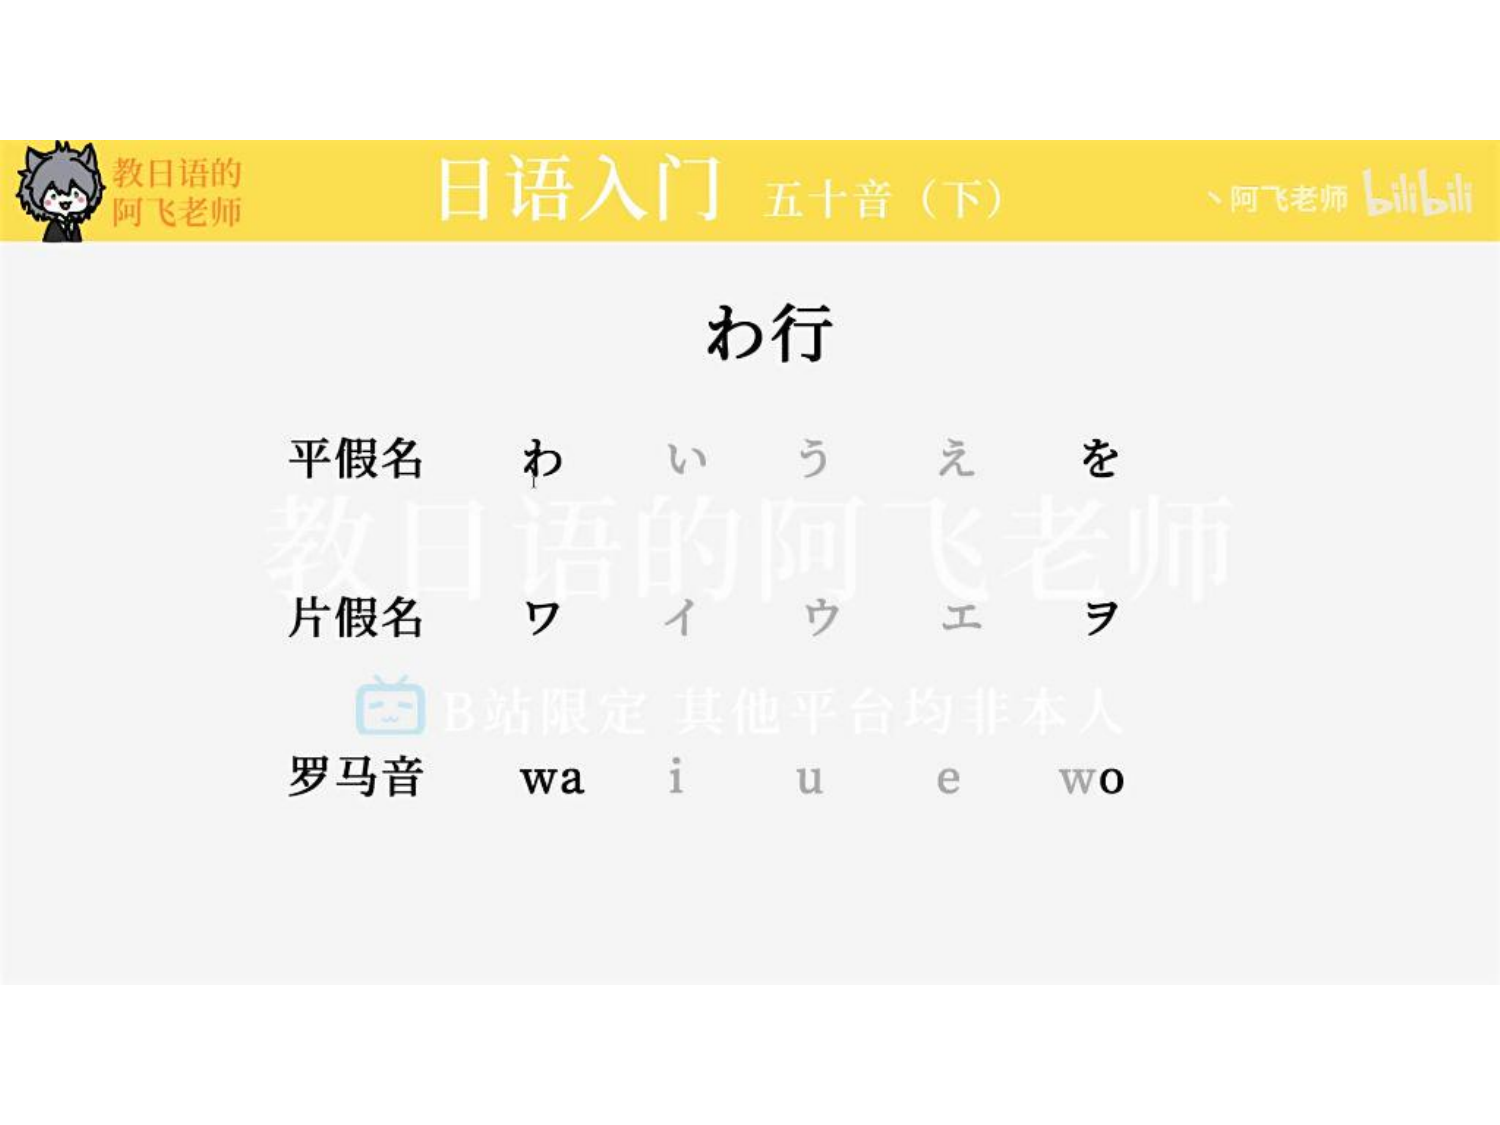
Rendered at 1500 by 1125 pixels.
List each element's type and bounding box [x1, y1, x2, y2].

picture [0, 140, 1500, 985]
